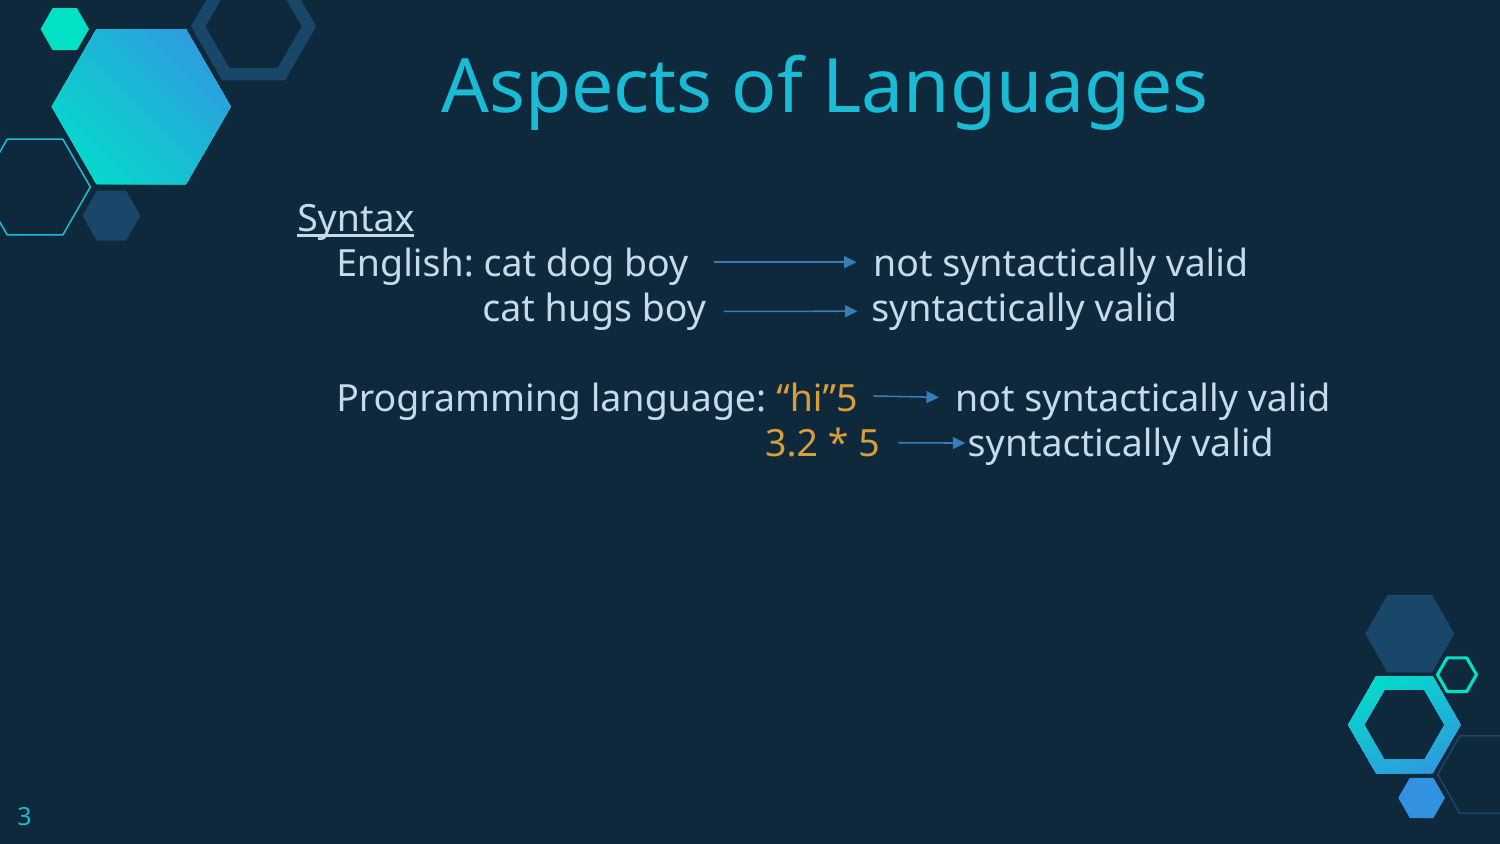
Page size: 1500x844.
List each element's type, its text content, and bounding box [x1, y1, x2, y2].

text_box Aspects of Languages [426, 29, 1225, 135]
slide_number 3 [2, 785, 93, 844]
text_box Syntax English: cat dog boy not syntactically valid cat hugs boy syntactically valid Programming language: “hi”5 not syntactically valid 3.2 * 5 syntactically valid [282, 186, 1456, 516]
